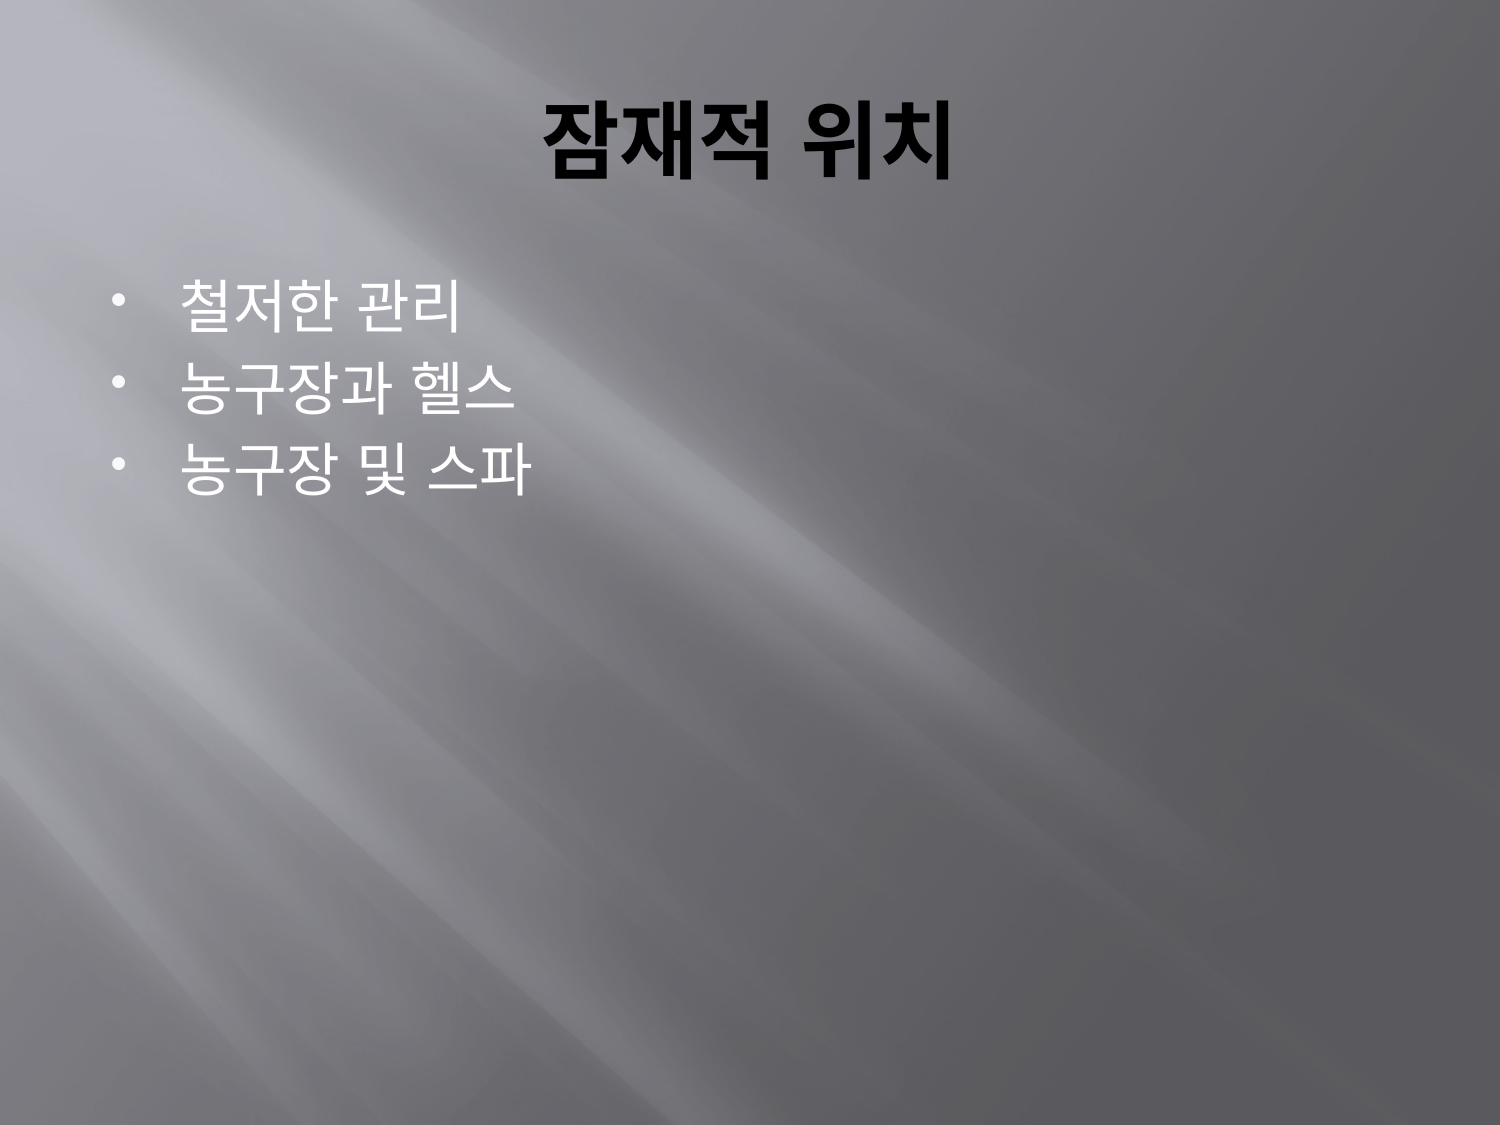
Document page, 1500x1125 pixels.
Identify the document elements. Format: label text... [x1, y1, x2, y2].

title 잠재적 위치 [75, 45, 1425, 233]
list 철저한 관리 농구장과 헬스 농구장 및 스파 [75, 262, 1425, 1035]
